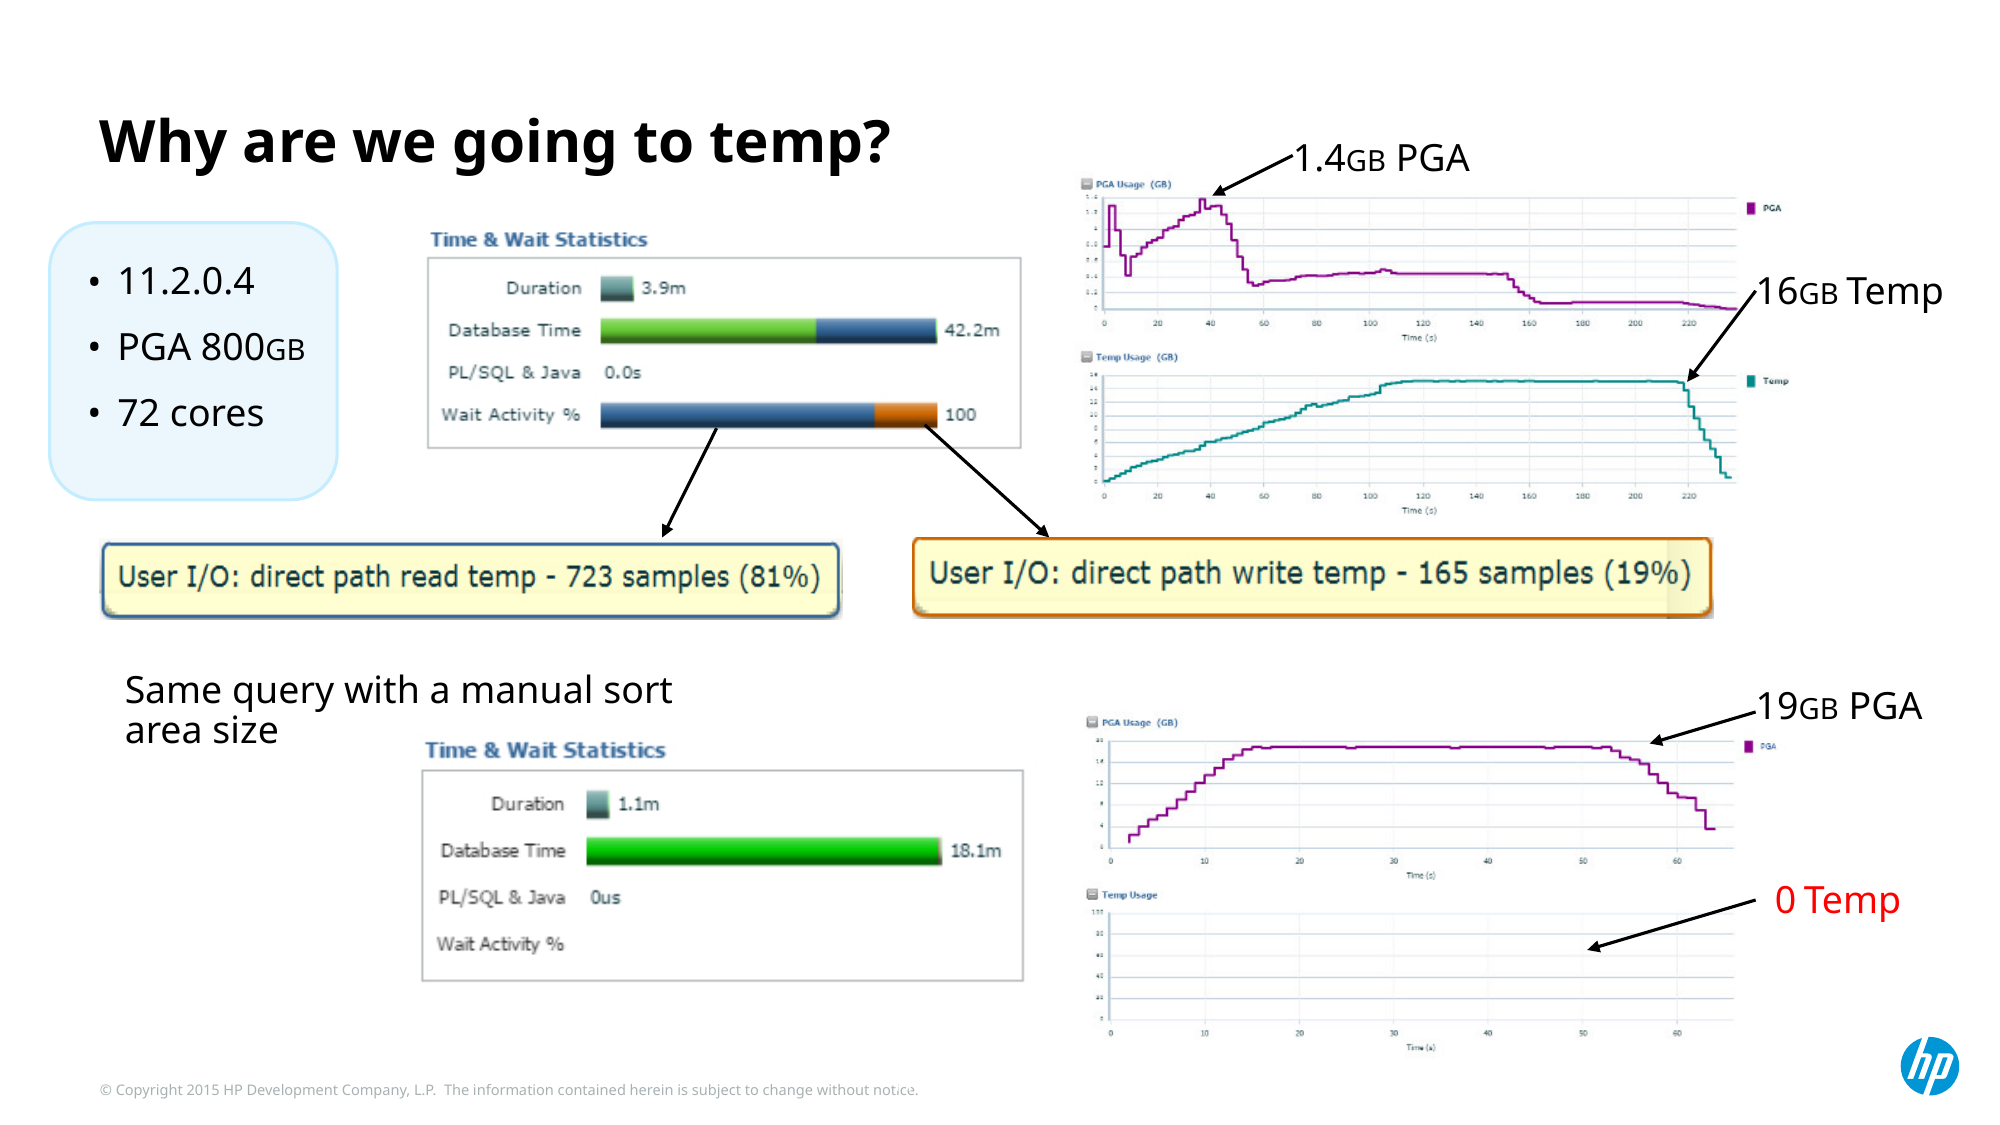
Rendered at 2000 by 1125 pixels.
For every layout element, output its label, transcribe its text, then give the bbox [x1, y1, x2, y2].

title Why are we going to temp? [99, 50, 1900, 175]
text_box Same query with a manual sort area size [124, 671, 750, 715]
text_box 1.4GB PGA [1292, 138, 1374, 169]
picture [1074, 171, 1800, 519]
picture [1083, 711, 1806, 1059]
picture [424, 224, 1029, 458]
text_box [1586, 899, 1756, 951]
text_box 19GB PGA [1755, 687, 1837, 725]
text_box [661, 427, 717, 536]
text_box 0 Temp [1811, 880, 1856, 918]
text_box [1649, 711, 1756, 744]
text_box 16GB Temp [1804, 272, 1837, 310]
picture [416, 733, 1038, 990]
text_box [924, 424, 1050, 535]
picture [911, 537, 1714, 620]
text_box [1686, 290, 1756, 383]
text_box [1211, 155, 1294, 196]
text_box [47, 220, 340, 502]
list 11.2.0.4 PGA 800GB 72 cores [87, 262, 312, 475]
picture [99, 537, 843, 620]
